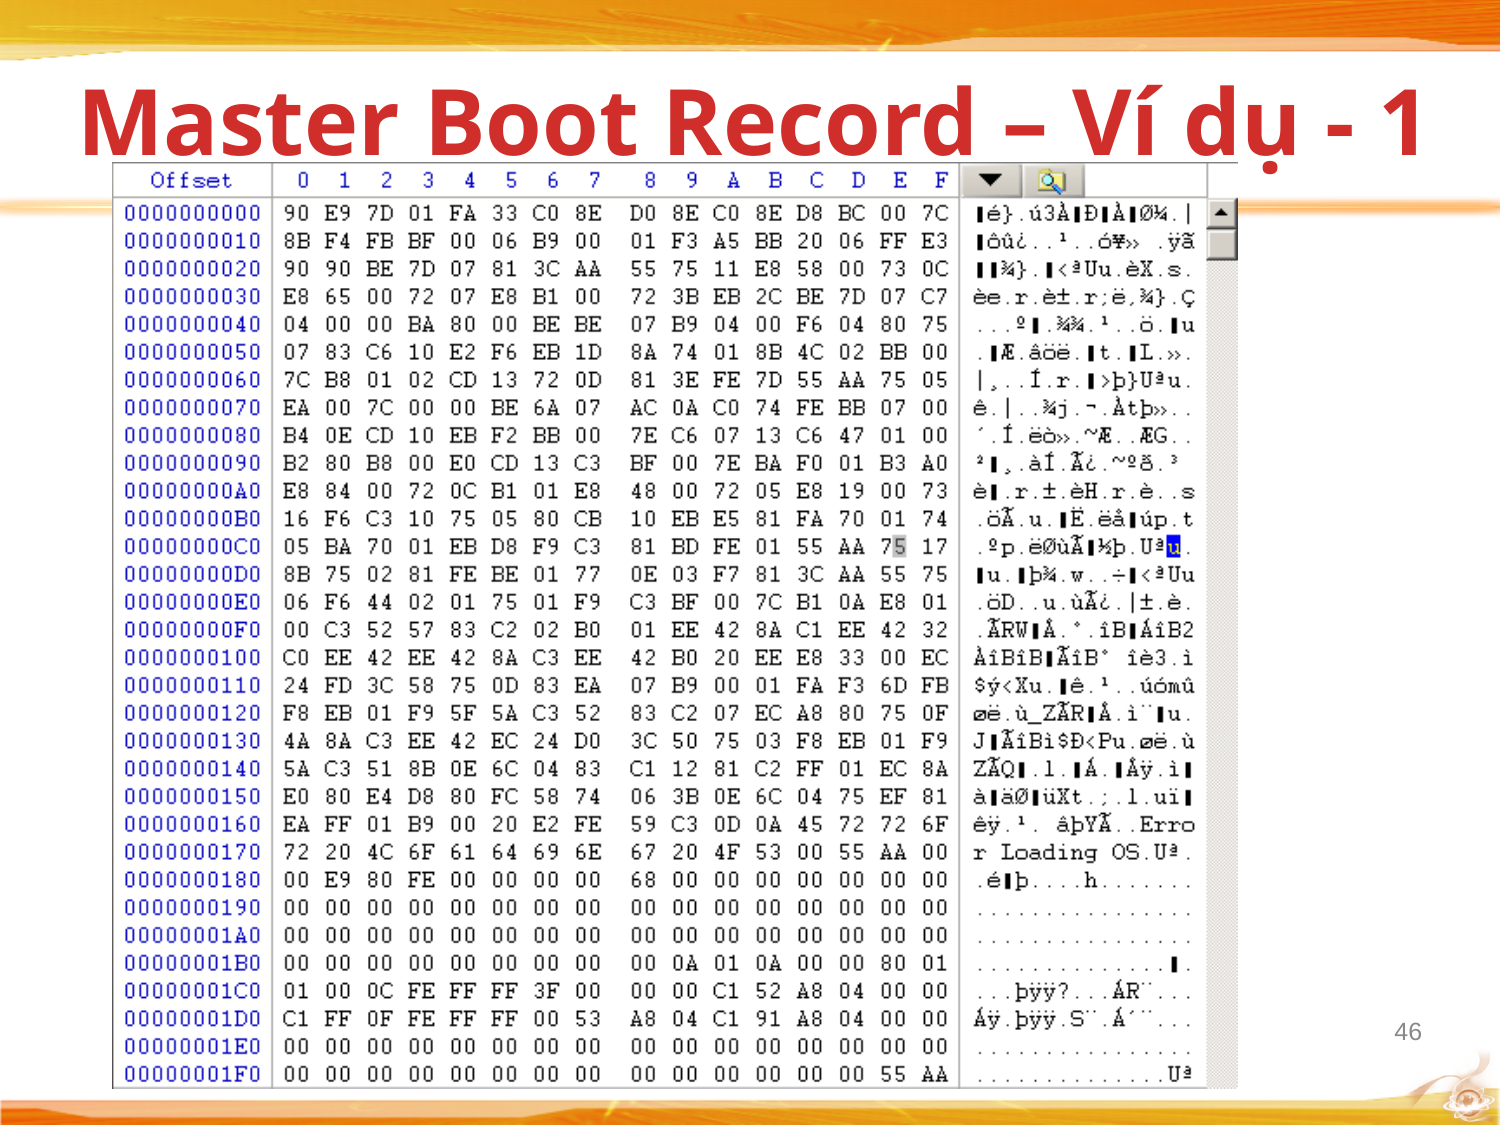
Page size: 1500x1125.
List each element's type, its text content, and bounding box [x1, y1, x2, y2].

title Master Boot Record – Ví dụ - 1 [62, 24, 1475, 213]
slide_number 46 [1337, 987, 1438, 1074]
picture [0, 0, 1500, 63]
picture [0, 162, 1399, 1125]
